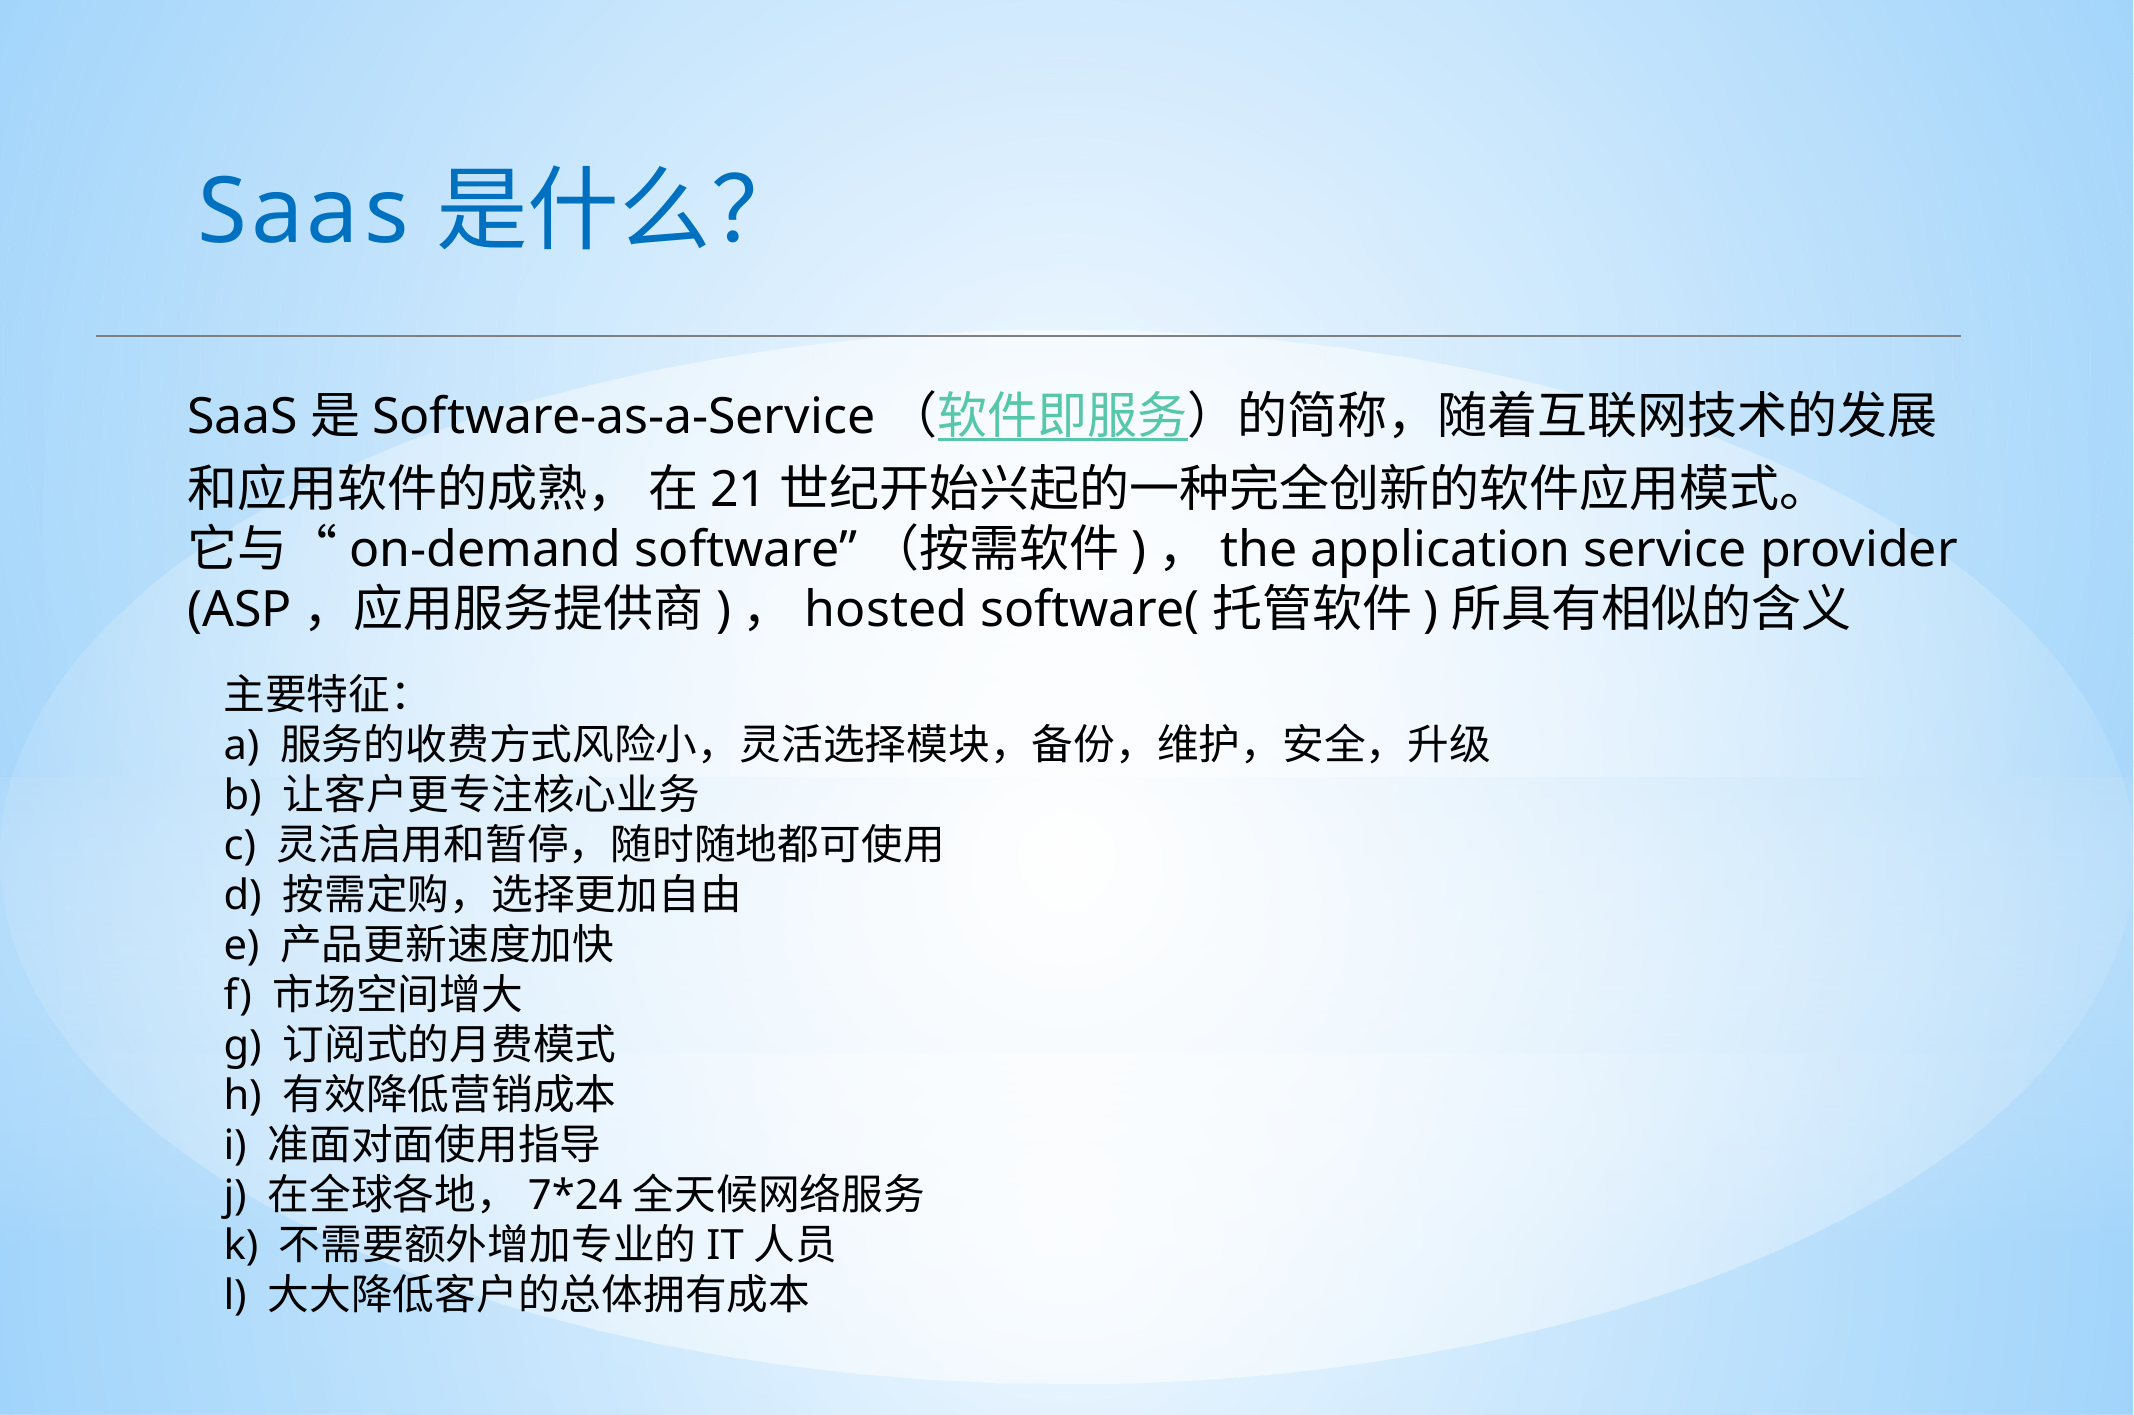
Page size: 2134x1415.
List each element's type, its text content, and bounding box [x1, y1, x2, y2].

text_box SaaS是Software-as-a-Service（软件即服务）的简称，随着互联网技术的发展 和应用软件的成熟， 在21世纪开始兴起的一种完全创新的软件应用模式。 它与“on-demand software”（按需软件)，the application service provider (ASP，应用服务提供商)，hosted software(托管软件)所具有相似的含义 [172, 376, 1974, 644]
text_box 主要特征： a) 服务的收费方式风险小，灵活选择模块，备份，维护，安全，升级 b) 让客户更专注核心业务 c) 灵活启用和暂停，随时随地都可使用 d) 按需定购，选择更加自由 e) 产品更新速度加快 f) 市场空间增大 g) 订阅式的月费模式 h) 有效降低营销成本 i) 准面对面使用指导 j) 在全球各地，7*24全天候网络服务 k) 不需要额外增加专业的IT人员 l) 大大降低客户的总体拥有成本 [208, 660, 1918, 1326]
text_box Saas是什么？ [174, 140, 2134, 271]
